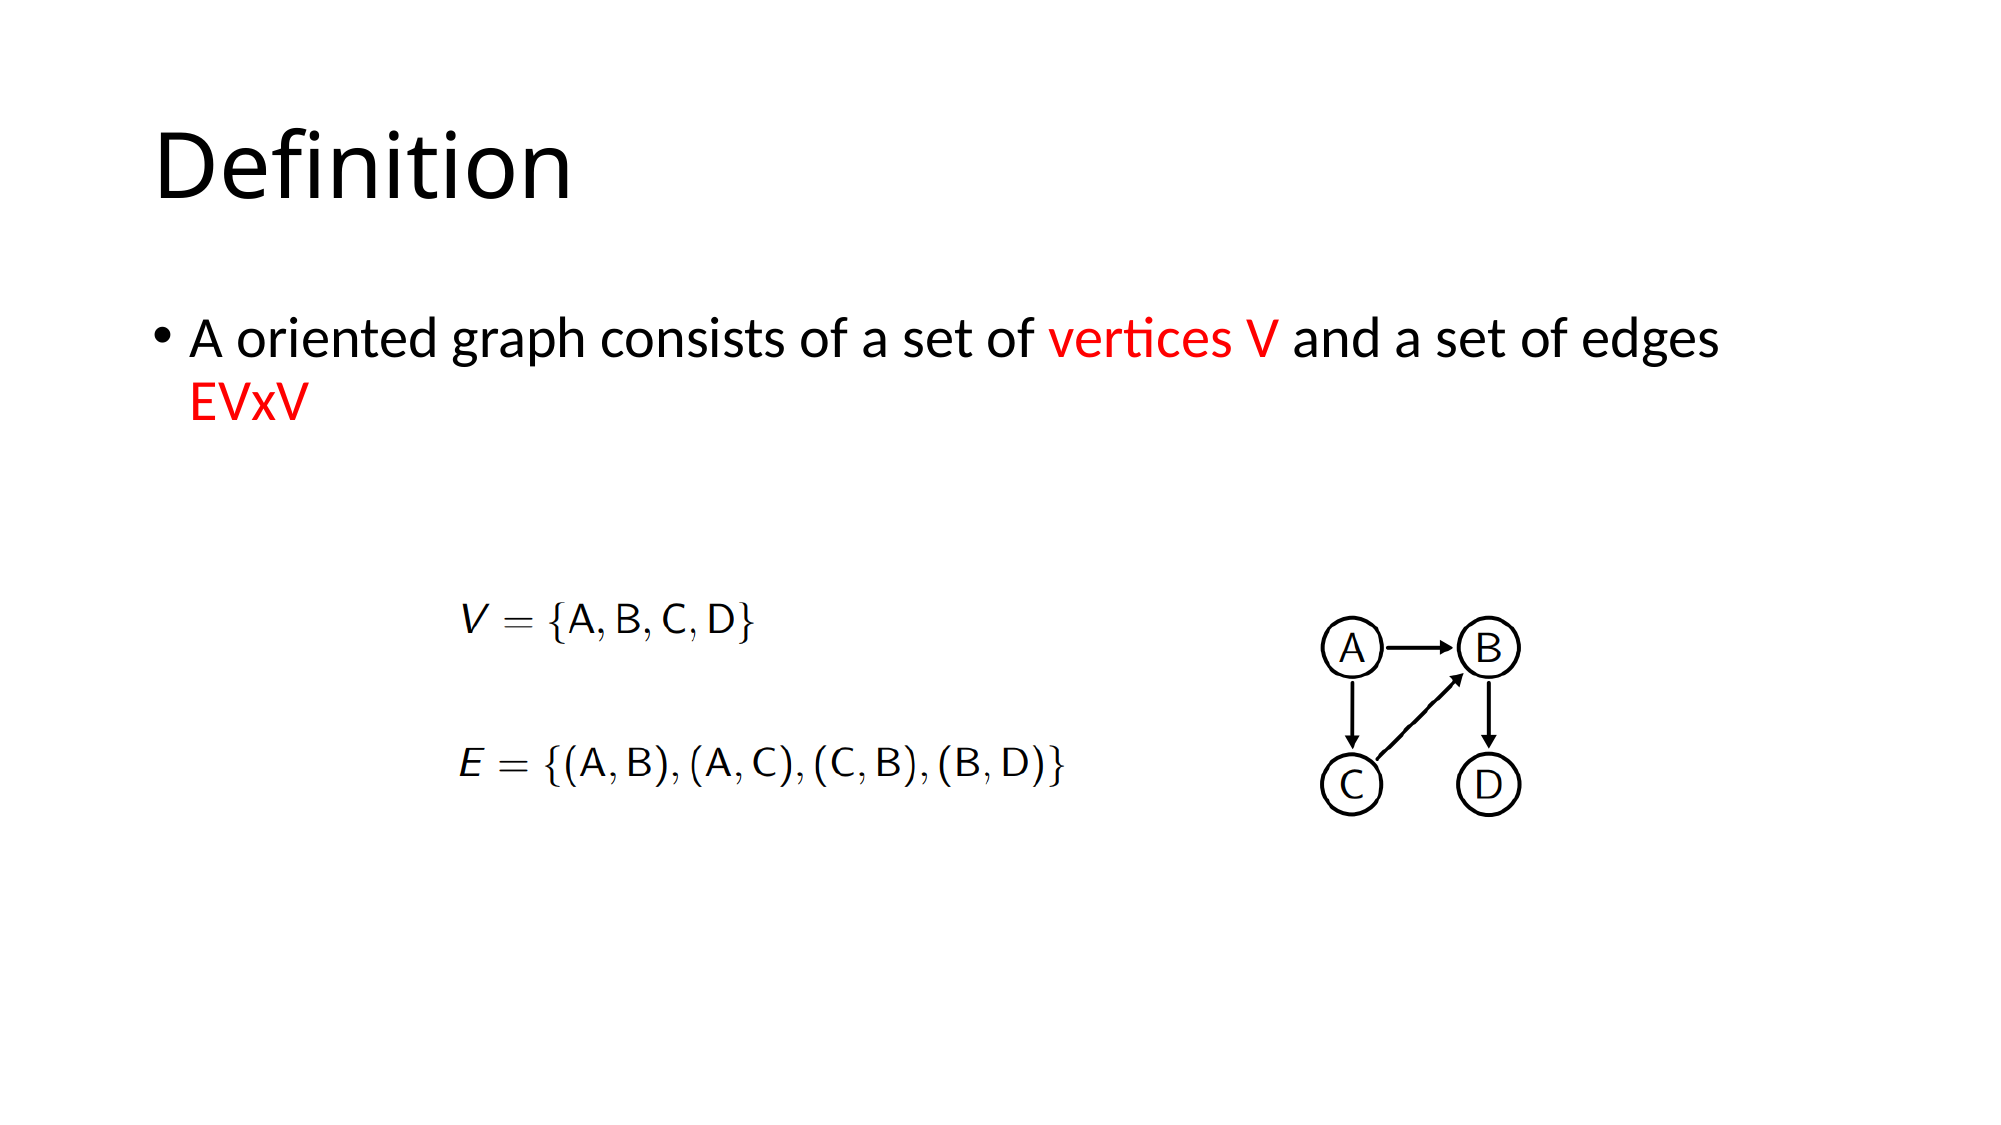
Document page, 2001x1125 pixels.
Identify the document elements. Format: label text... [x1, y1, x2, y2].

picture [424, 577, 1550, 847]
title Definition [137, 59, 1863, 278]
